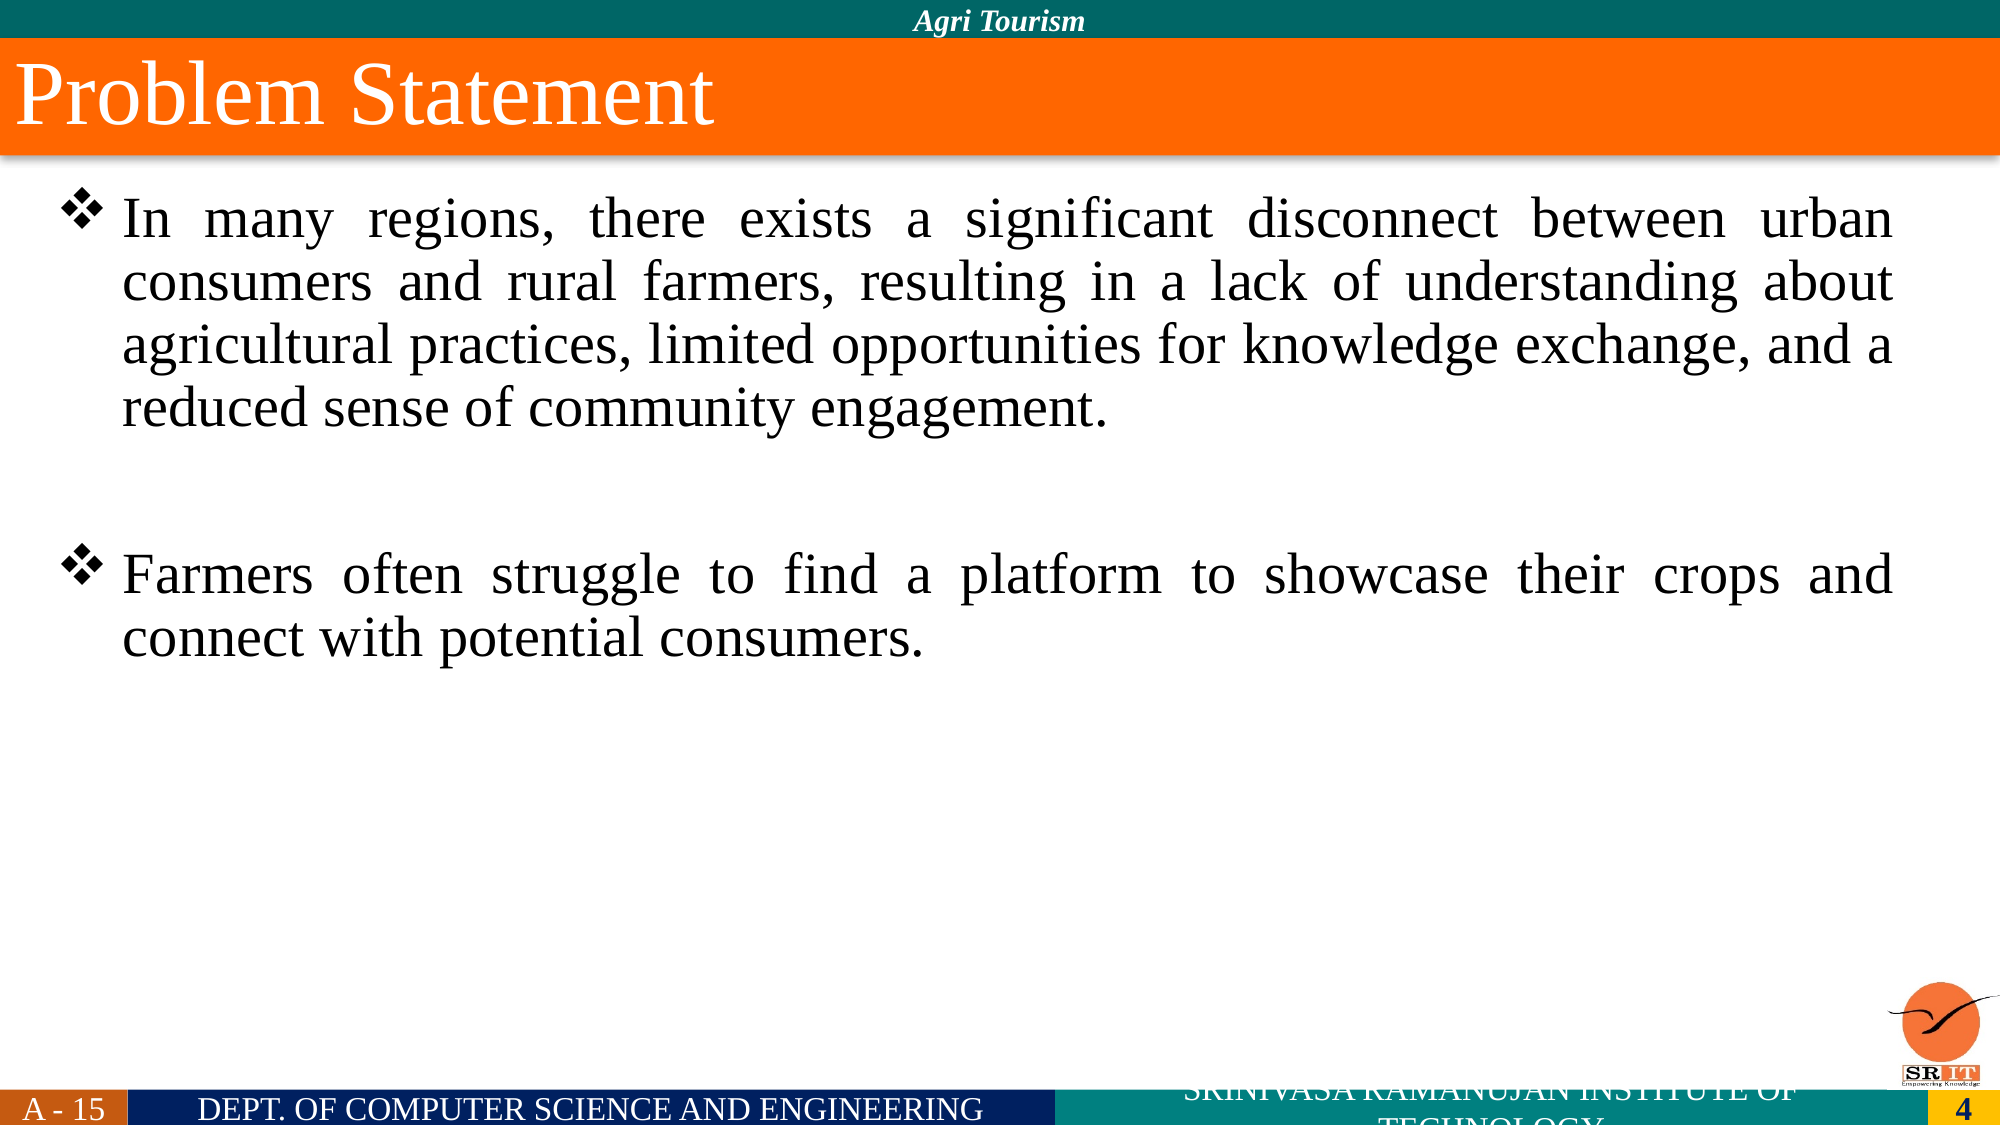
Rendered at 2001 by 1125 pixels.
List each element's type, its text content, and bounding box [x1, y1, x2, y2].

list In many regions, there exists a significant disconnect between urban consumers and rural farmers, resulting in a lack of understanding about agricultural practices, limited opportunities for knowledge exchange, and a reduced sense of community engagement. Farmers often struggle to find a platform to showcase their crops and connect with potential consumers. [32, 179, 1913, 1013]
picture [1887, 977, 2000, 1090]
title Problem Statement [0, 38, 2000, 156]
